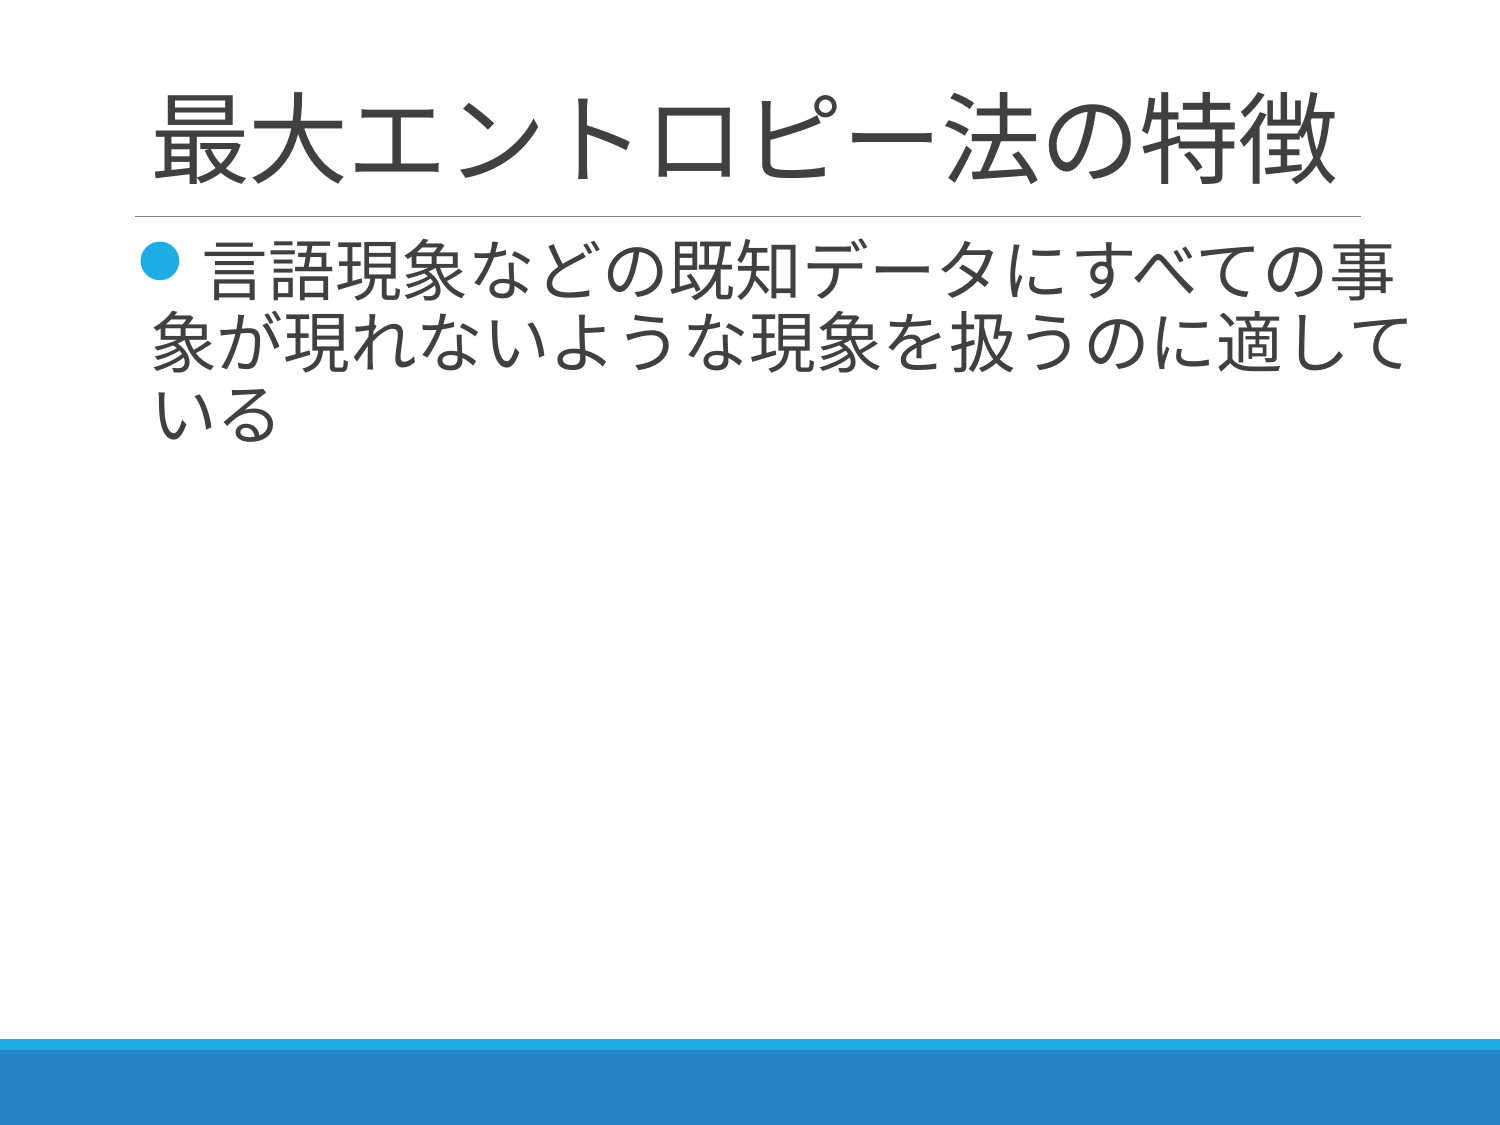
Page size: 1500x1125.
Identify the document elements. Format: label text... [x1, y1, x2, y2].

title 最大エントロピー法の特徴 [135, 47, 1373, 205]
list 言語現象などの既知データにすべての事象が現れないような現象を扱うのに適している [135, 230, 1458, 963]
